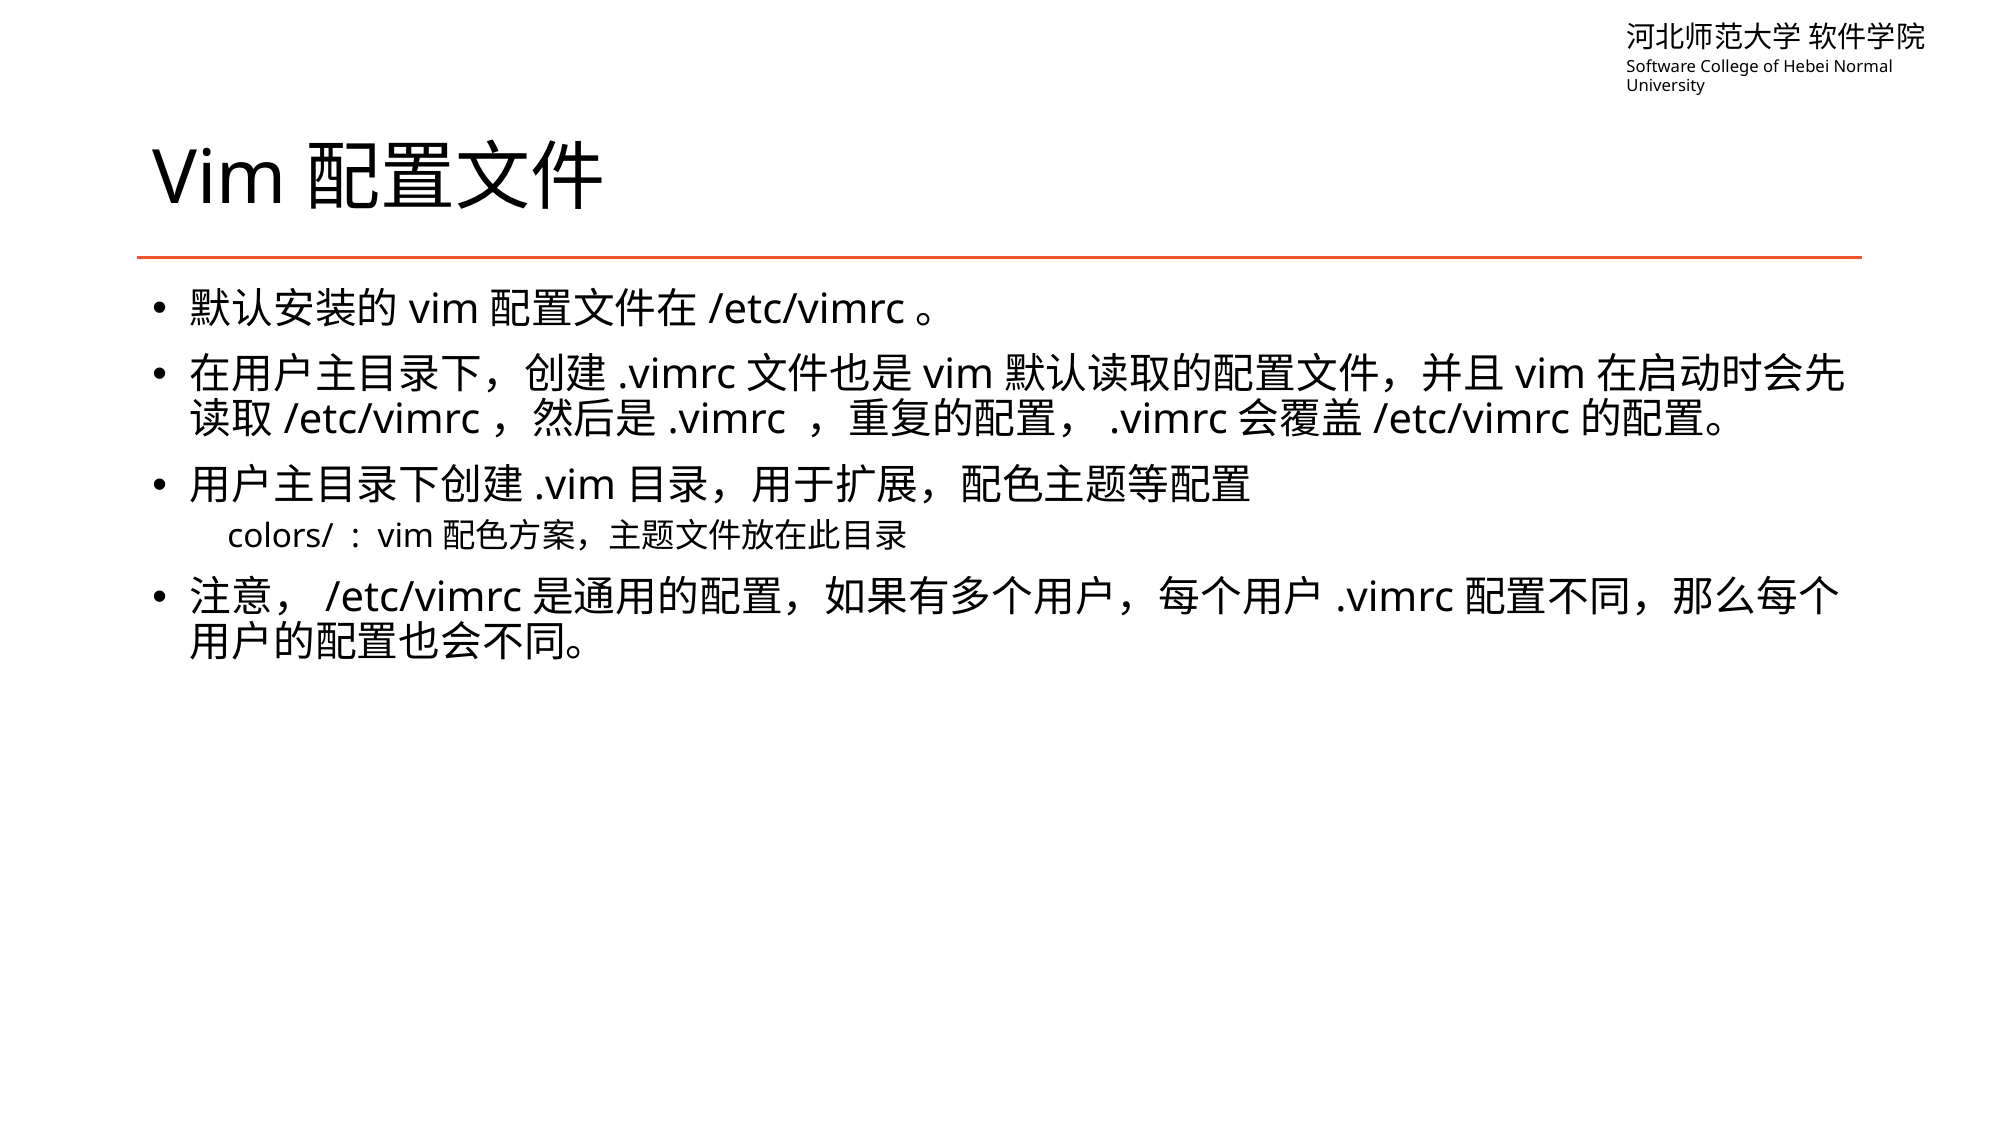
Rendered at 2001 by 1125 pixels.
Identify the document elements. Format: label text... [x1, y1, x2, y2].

title Vim配置文件 [137, 120, 1863, 237]
list 默认安装的vim配置文件在/etc/vimrc。 在用户主目录下，创建.vimrc文件也是vim默认读取的配置文件，并且vim在启动时会先读取/etc/vimrc，然后是.vimrc ，重复的配置，.vimrc会覆盖/etc/vimrc的配置。 用户主目录下创建.vim目录，用于扩展，配色主题等配置 colors/ : vim配色方案，主题文件放在此目录 注意，/etc/vimrc是通用的配置，如果有多个用户，每个用户.vimrc配置不同，那么每个用户的配置也会不同。 [137, 279, 1863, 1079]
